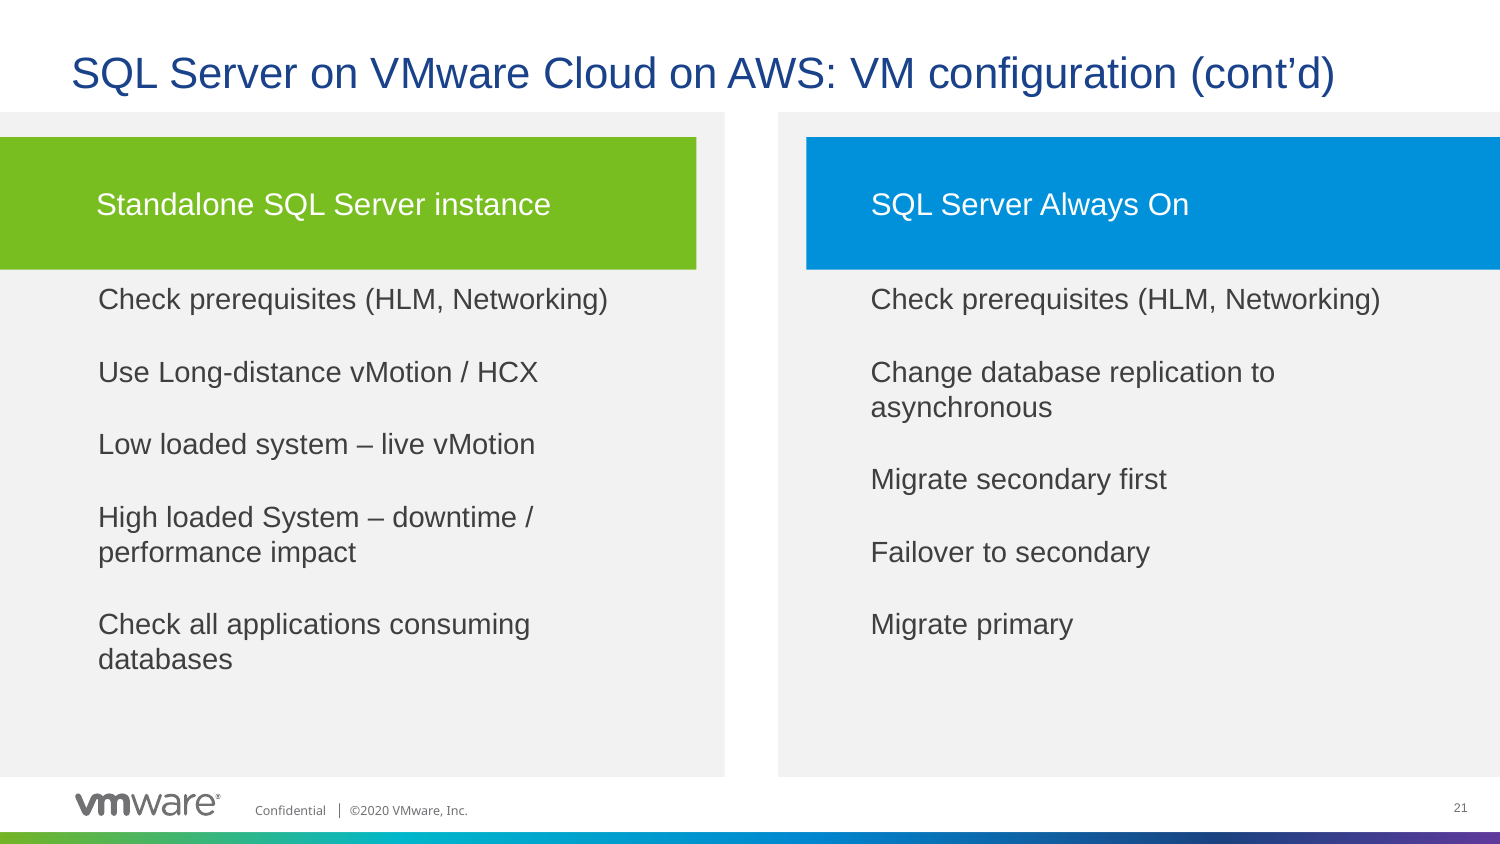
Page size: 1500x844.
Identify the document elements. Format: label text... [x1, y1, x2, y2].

list Standalone SQL Server instance [0, 137, 697, 270]
picture [0, 832, 539, 844]
list SQL Server Always On [806, 137, 1500, 270]
list Check prerequisites (HLM, Networking) Change database replication to asynchronous Migrate secondary first Failover to secondary Migrate primary [778, 111, 1500, 777]
title SQL Server on VMware Cloud on AWS: VM configuration (cont’d) [71, 50, 1426, 98]
picture [806, 832, 1500, 844]
list Check prerequisites (HLM, Networking) Use Long-distance vMotion / HCX Low loaded system – live vMotion High loaded System – downtime / performance impact Check all applications consuming databases [0, 111, 725, 777]
